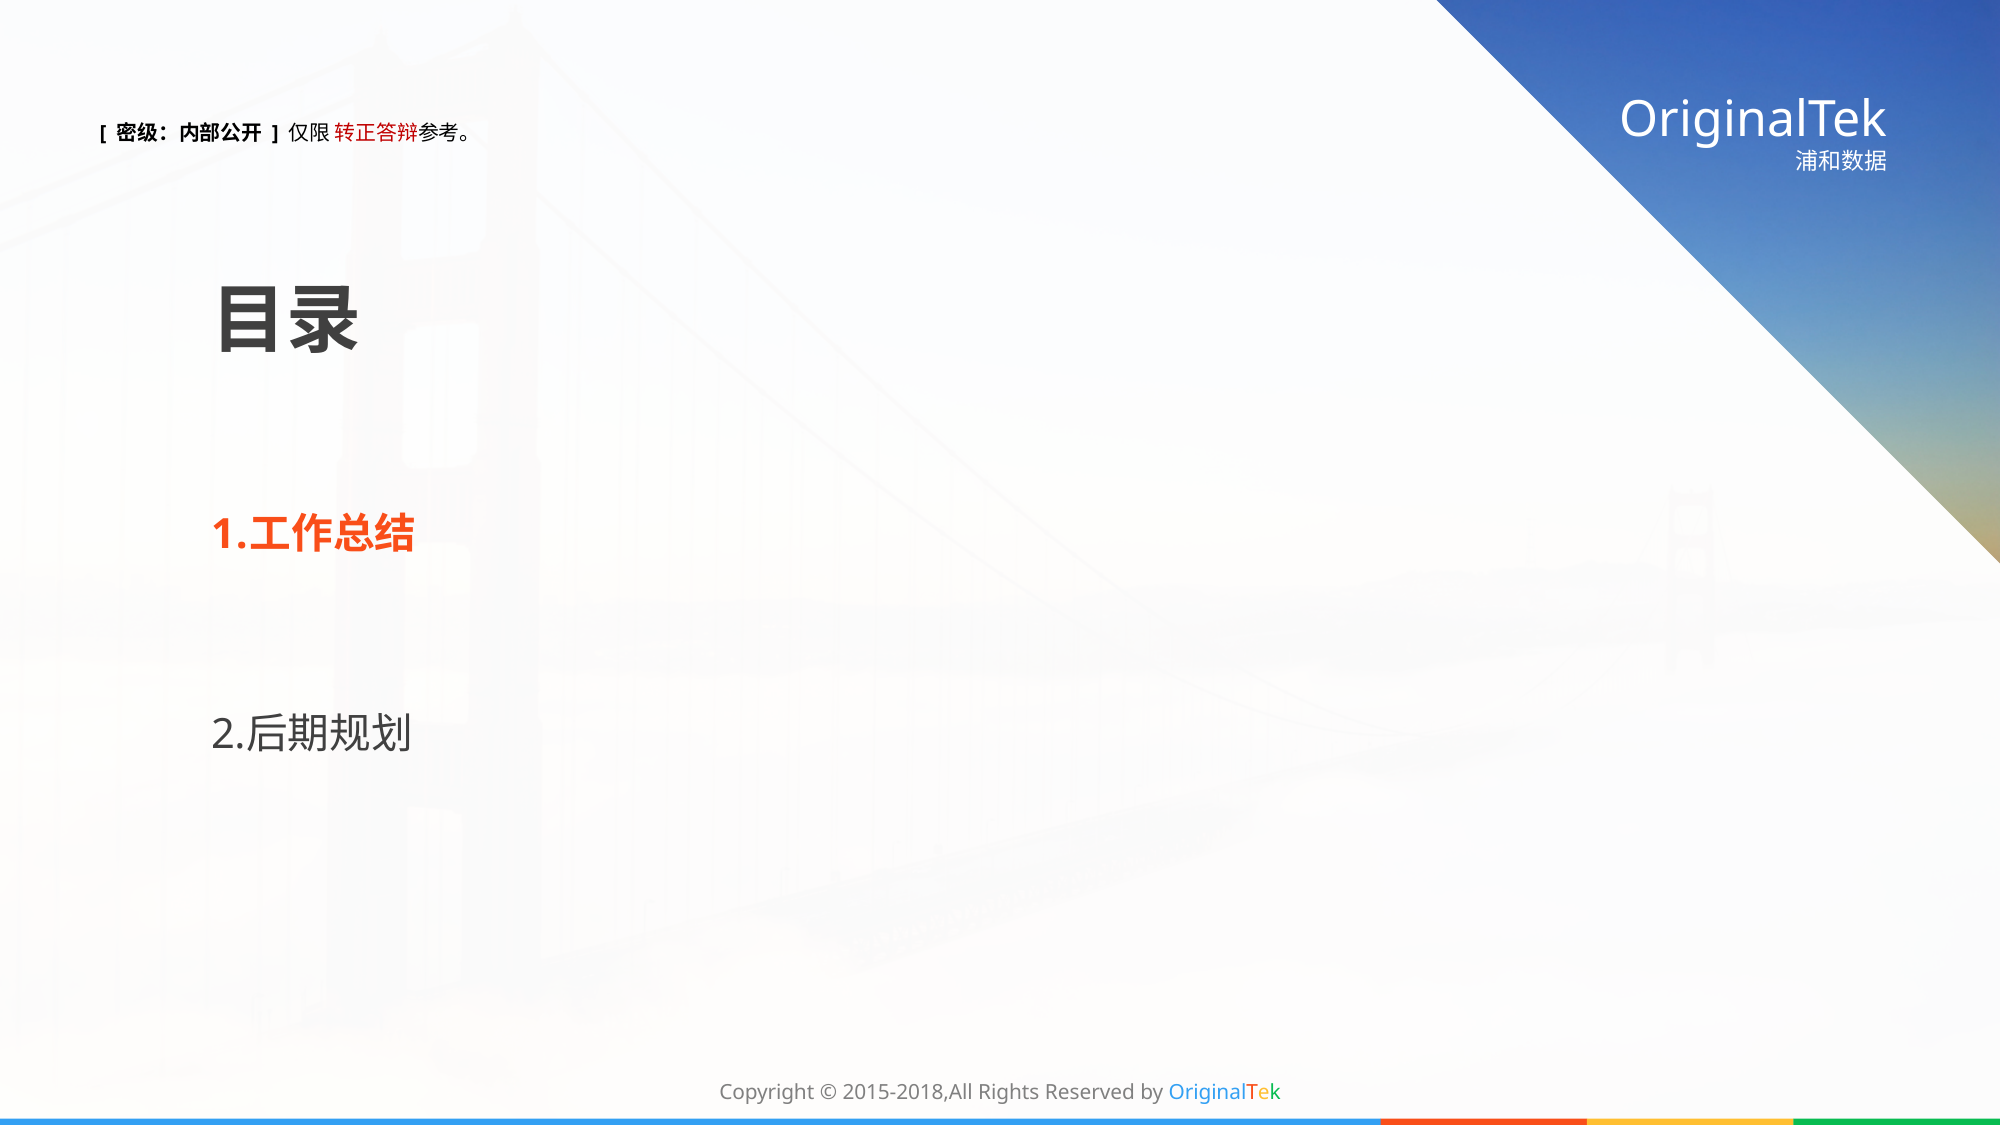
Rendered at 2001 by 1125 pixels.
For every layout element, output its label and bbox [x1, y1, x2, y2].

picture [0, 0, 2000, 1118]
text_box [0, 1118, 1586, 1125]
text_box [1794, 1118, 2000, 1125]
